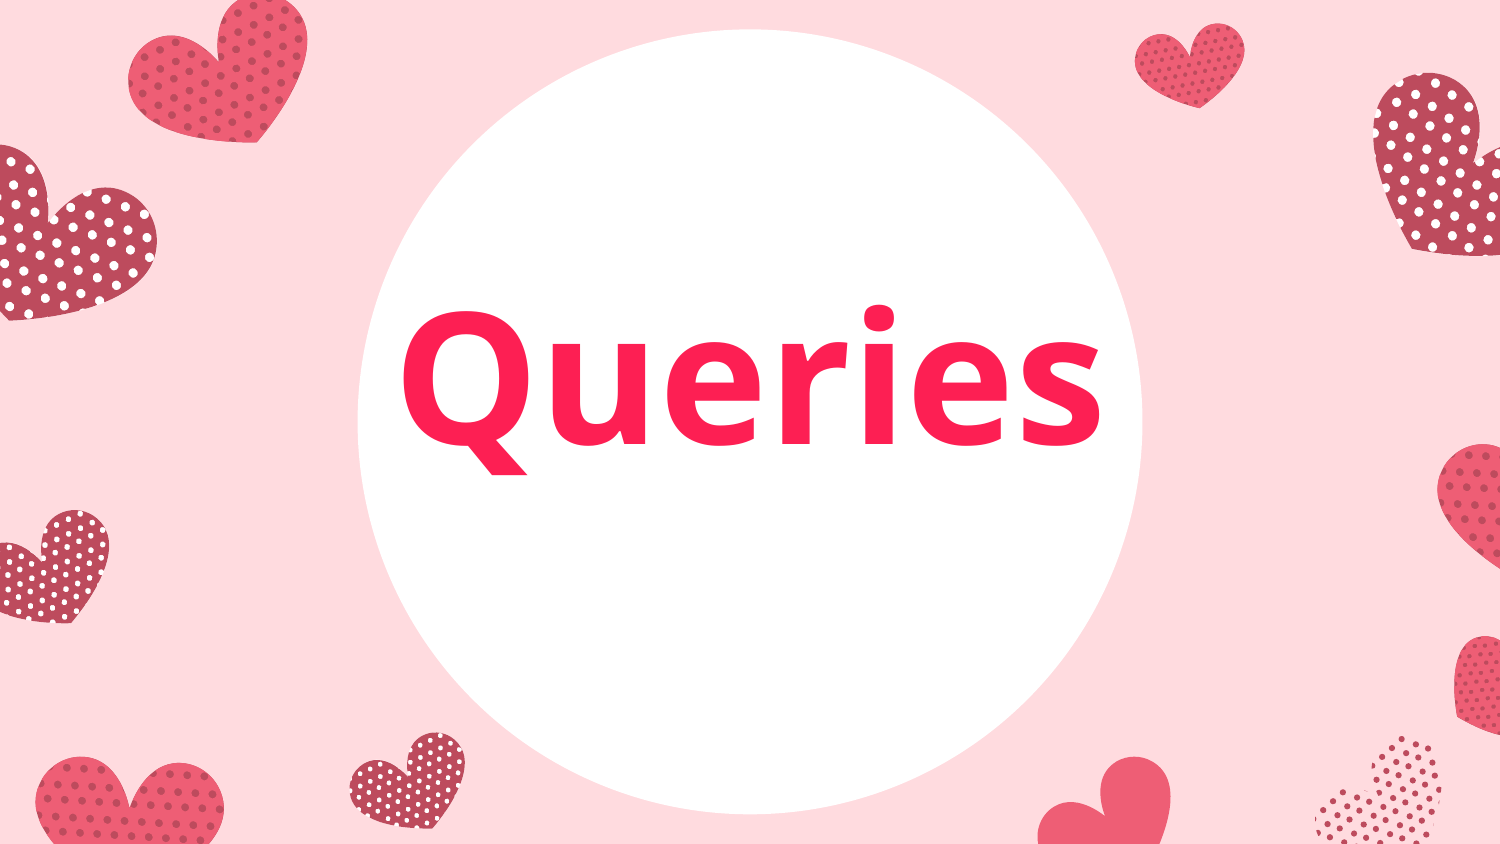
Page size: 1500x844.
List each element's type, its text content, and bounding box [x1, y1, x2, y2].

title Queries [227, 309, 1273, 435]
